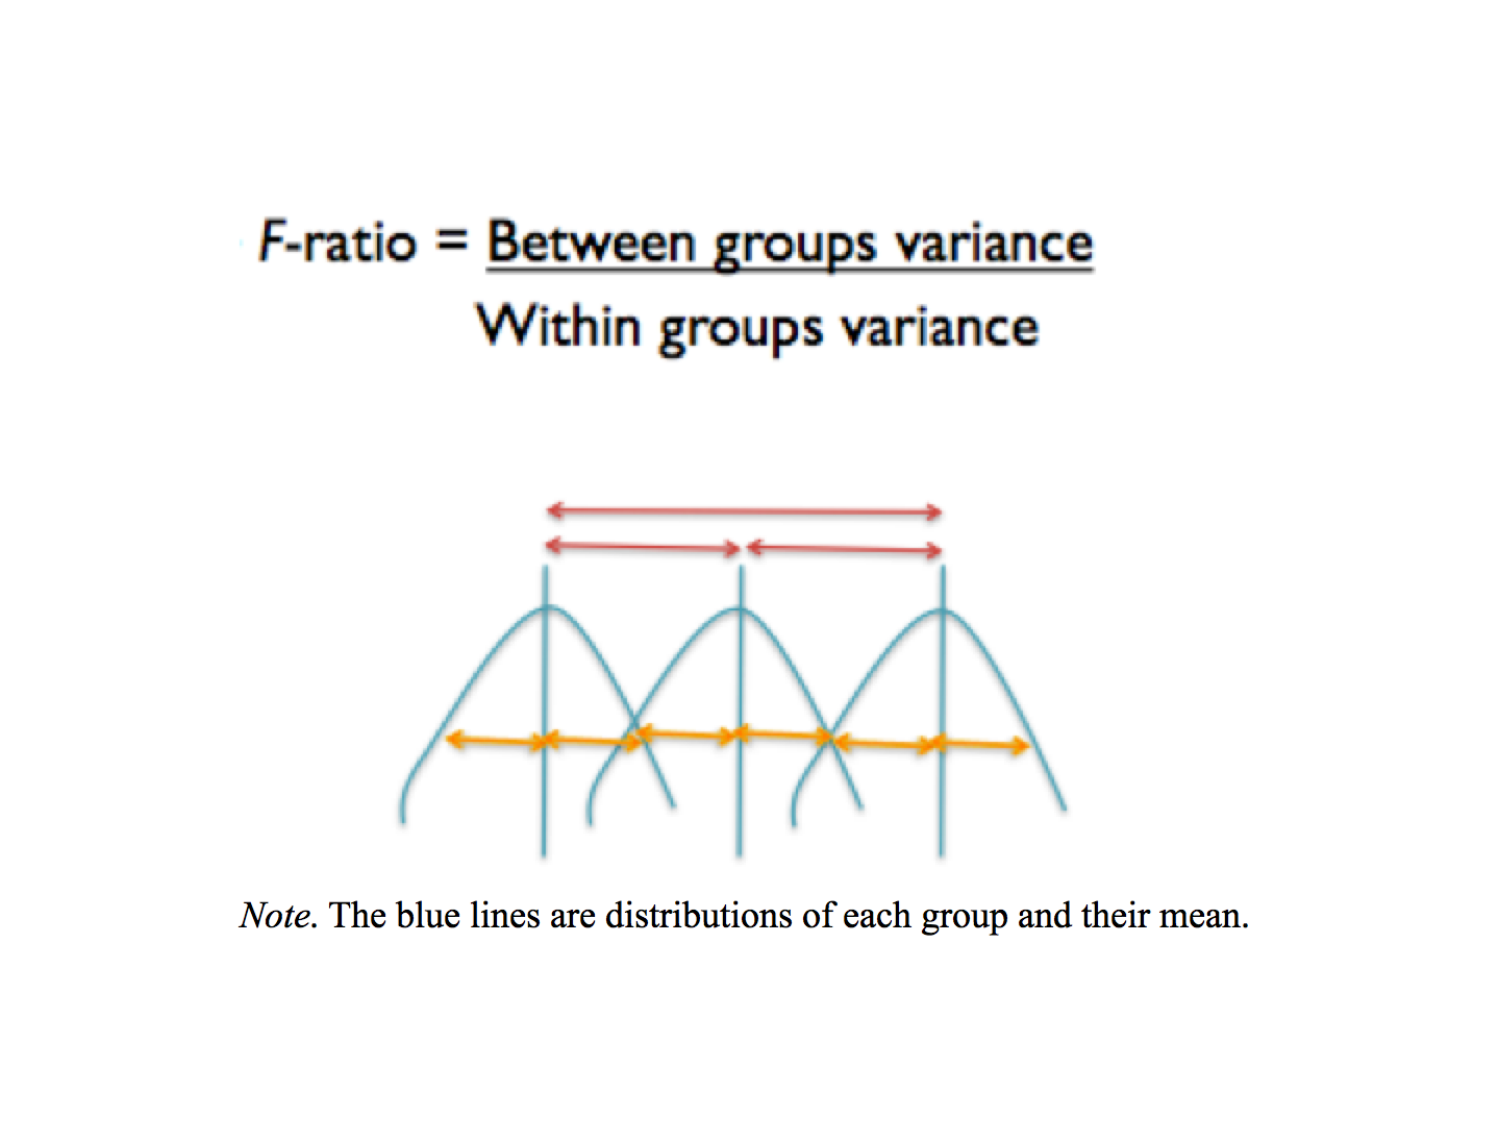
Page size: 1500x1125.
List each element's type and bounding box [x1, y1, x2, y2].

picture [199, 155, 1299, 967]
